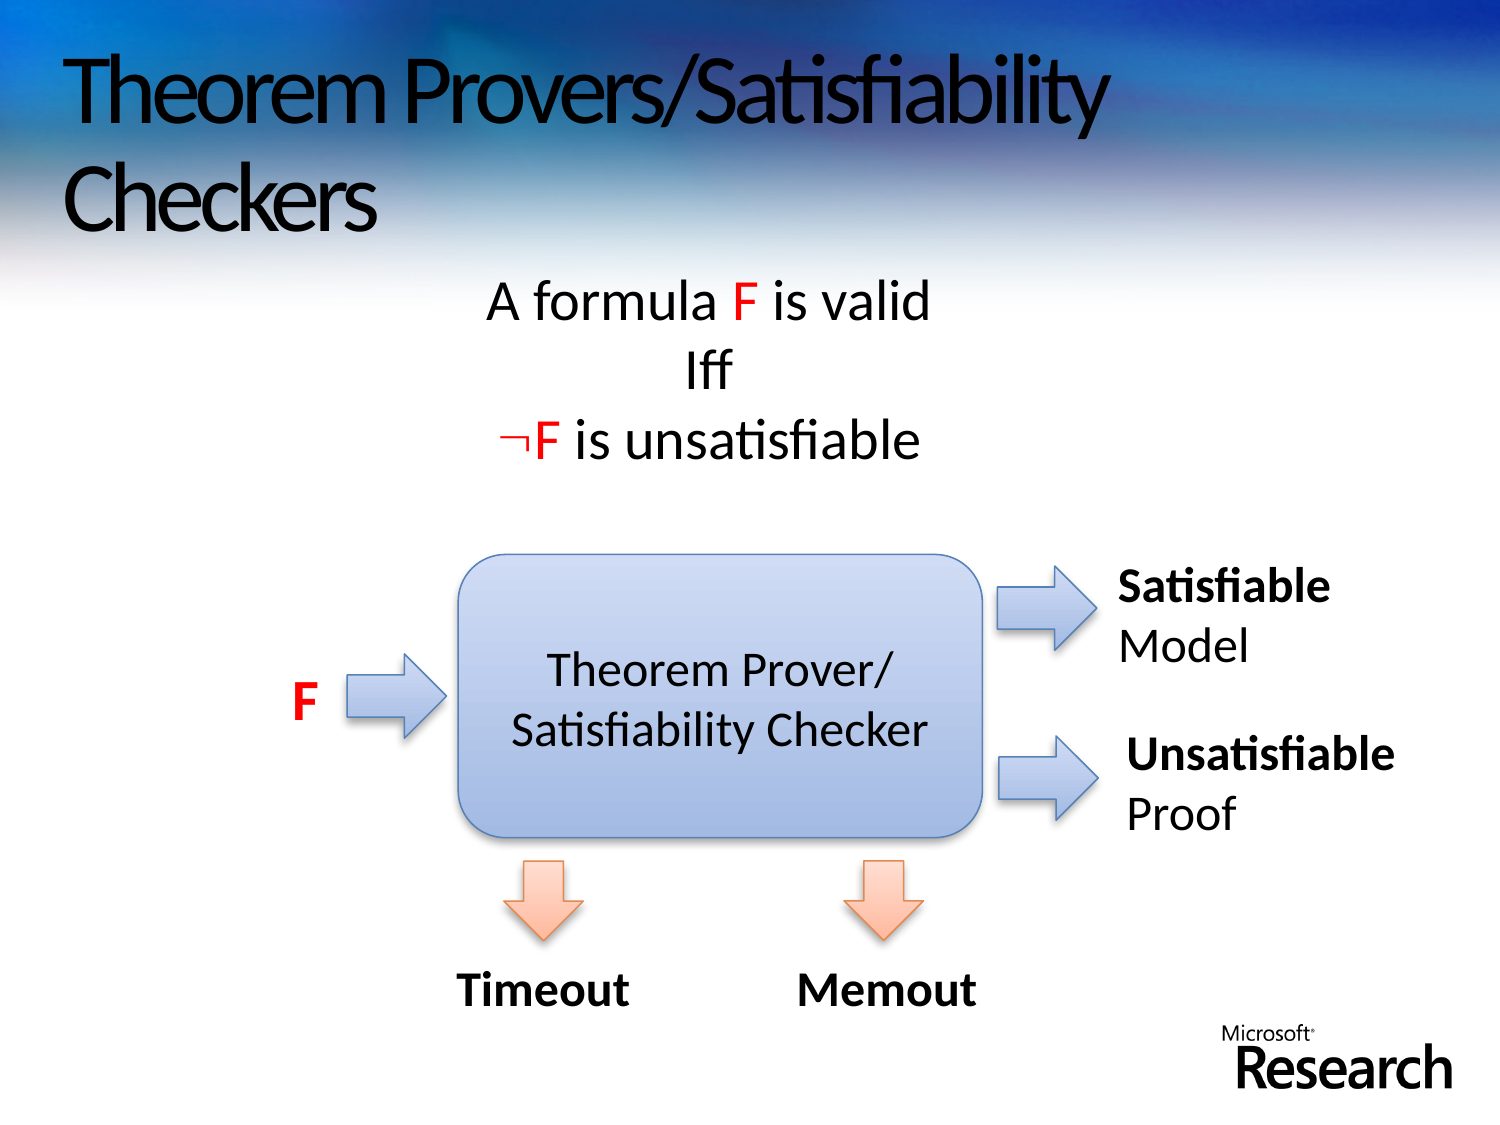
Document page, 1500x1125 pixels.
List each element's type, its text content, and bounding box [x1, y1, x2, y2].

text_box Timeout [441, 949, 646, 1025]
text_box [503, 860, 585, 942]
title Theorem Provers/Satisfiability Checkers [62, 37, 1438, 148]
text_box A formula F is valid Iff F is unsatisfiable [233, 254, 1185, 479]
text_box Theorem Prover/ Satisfiability Checker [457, 553, 984, 839]
text_box F [277, 654, 334, 740]
text_box [346, 653, 448, 739]
text_box [996, 565, 1098, 651]
text_box [998, 735, 1099, 821]
picture [0, 0, 1500, 1125]
text_box [843, 860, 925, 942]
text_box Unsatisfiable Proof [1111, 713, 1411, 849]
text_box Satisfiable Model [1103, 545, 1347, 680]
text_box Memout [781, 949, 993, 1024]
